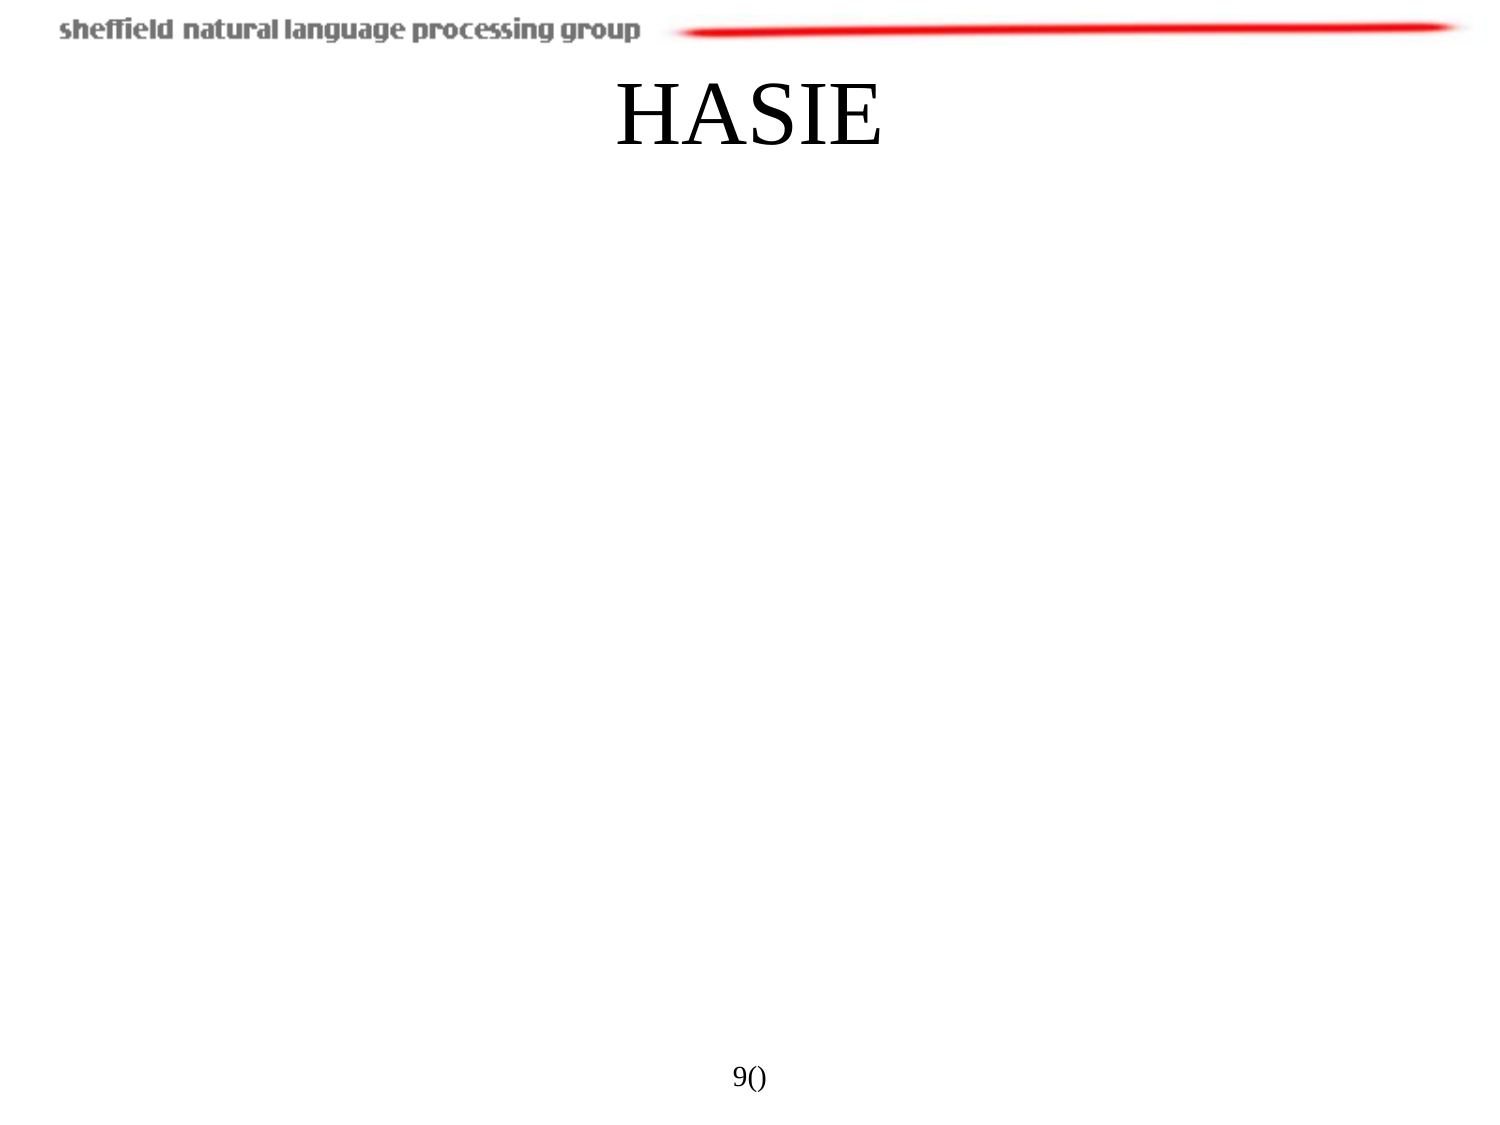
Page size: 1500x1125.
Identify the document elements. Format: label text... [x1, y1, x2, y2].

picture [53, 14, 1495, 49]
footer 9() [512, 1024, 988, 1101]
title HASIE [75, 45, 1425, 233]
